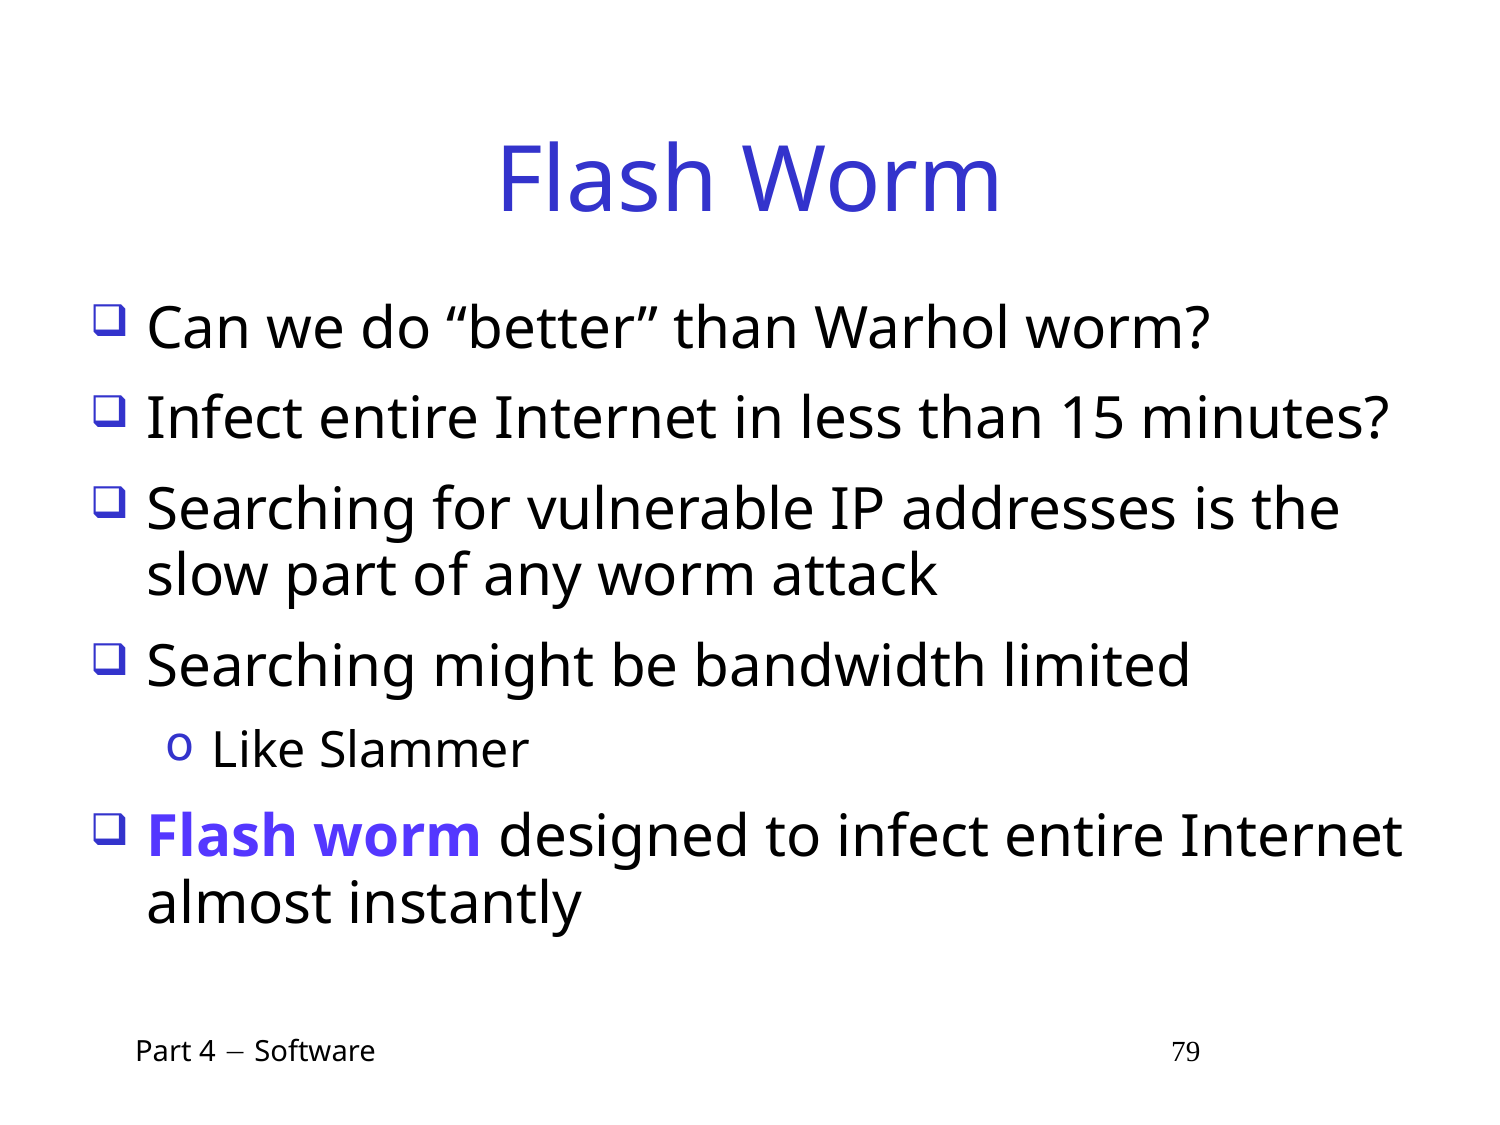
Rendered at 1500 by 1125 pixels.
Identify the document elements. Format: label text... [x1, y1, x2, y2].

footer Part 4  Software 79 [112, 1024, 1401, 1101]
title Flash Worm [112, 99, 1388, 251]
list Can we do “better” than Warhol worm? Infect entire Internet in less than 15 minutes? Searching for vulnerable IP addresses is the slow part of any worm attack Searching might be bandwidth limited Like Slammer Flash worm designed to infect entire Internet almost instantly [74, 287, 1451, 988]
